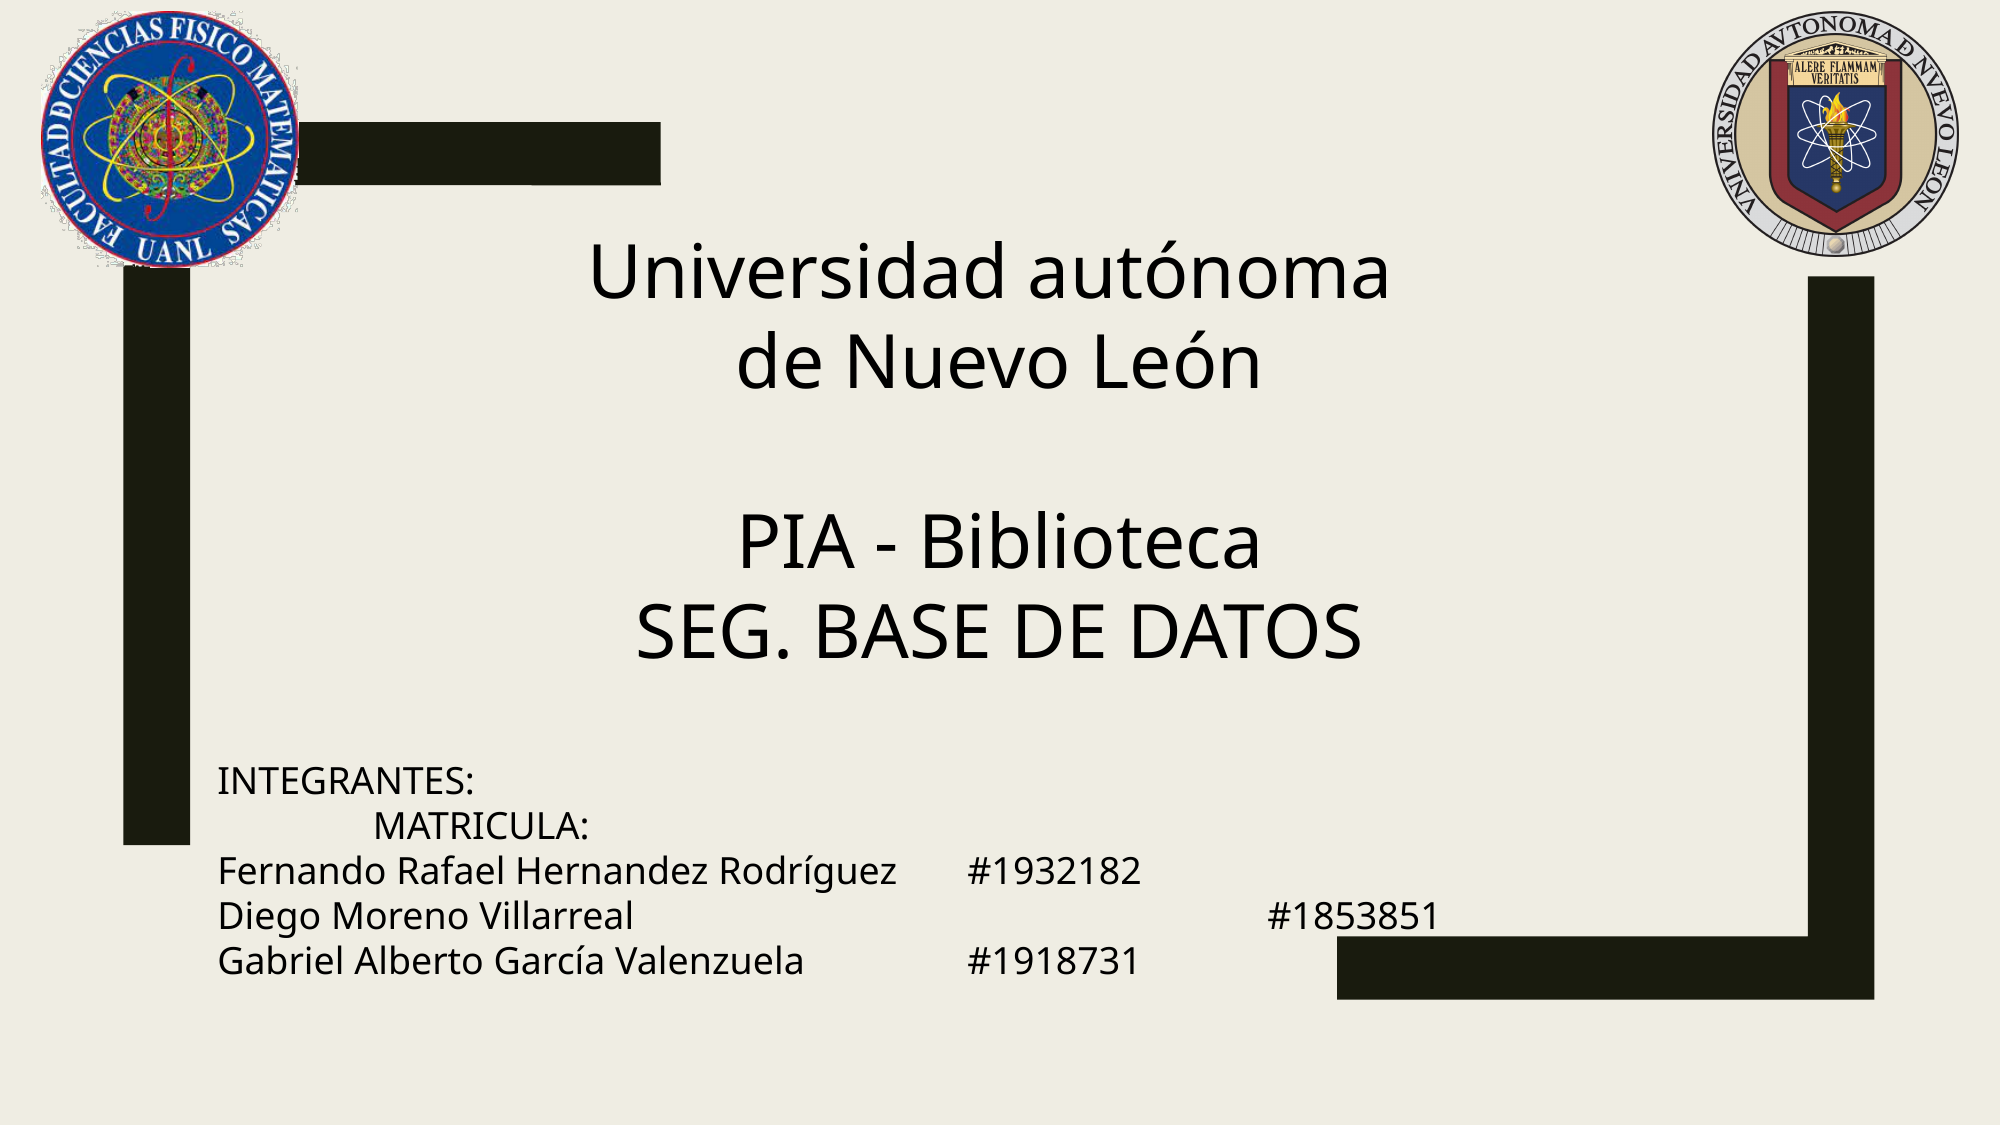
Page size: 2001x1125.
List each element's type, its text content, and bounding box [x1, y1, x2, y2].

picture [41, 11, 299, 268]
text_box Universidad autónoma de Nuevo León PIA - Biblioteca SEG. BASE DE DATOS [552, 216, 1448, 682]
picture [1712, 11, 1959, 257]
text_box INTEGRANTES: MATRICULA: Fernando Rafael Hernandez Rodríguez #1932182 Diego Moreno Villarreal #1853851 Gabriel Alberto García Valenzuela #1918731 [202, 749, 1959, 990]
